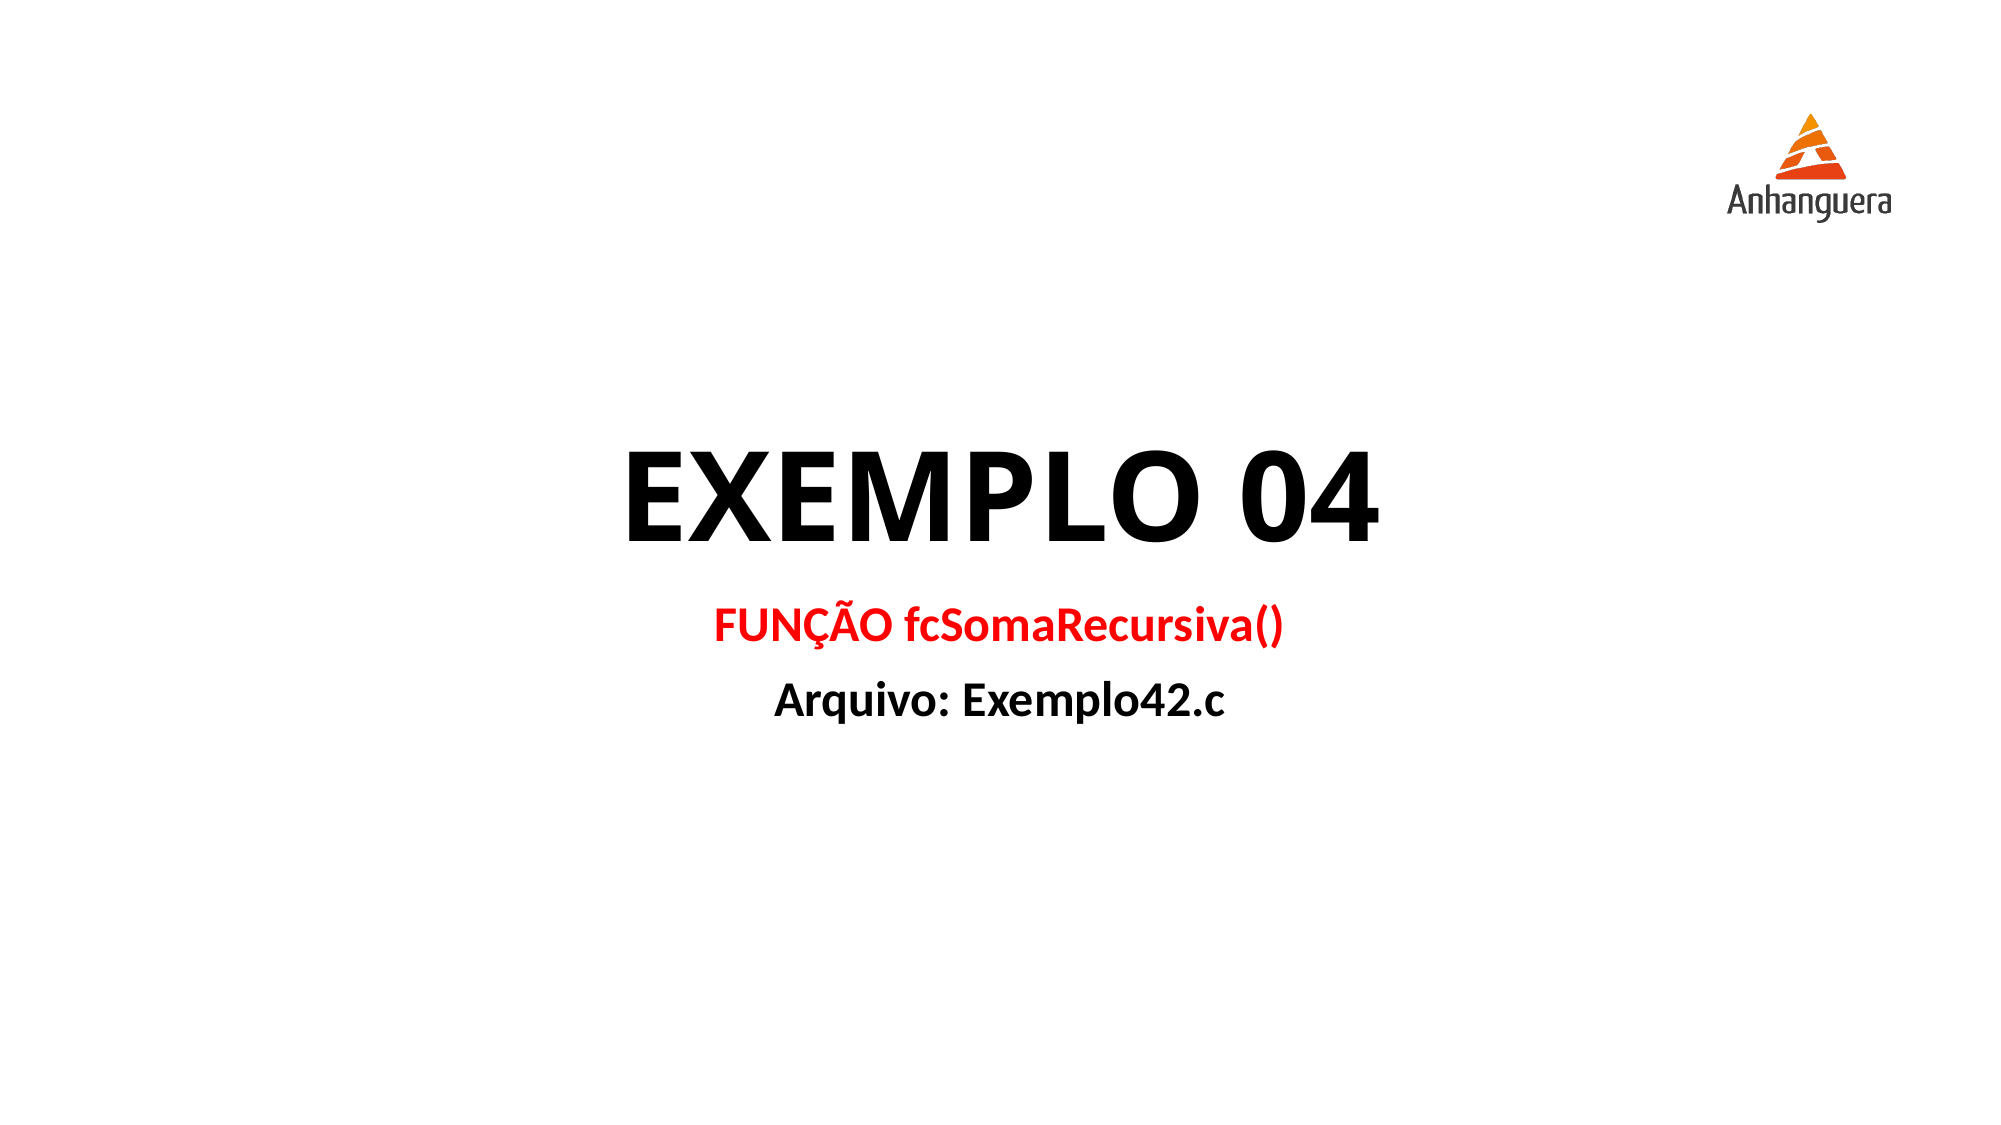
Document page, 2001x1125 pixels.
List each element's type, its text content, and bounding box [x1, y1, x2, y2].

picture [1727, 114, 1891, 223]
title EXEMPLO 04 [249, 184, 1750, 576]
subtitle FUNÇÃO fcSomaRecursiva() Arquivo: Exemplo42.c [249, 590, 1750, 863]
